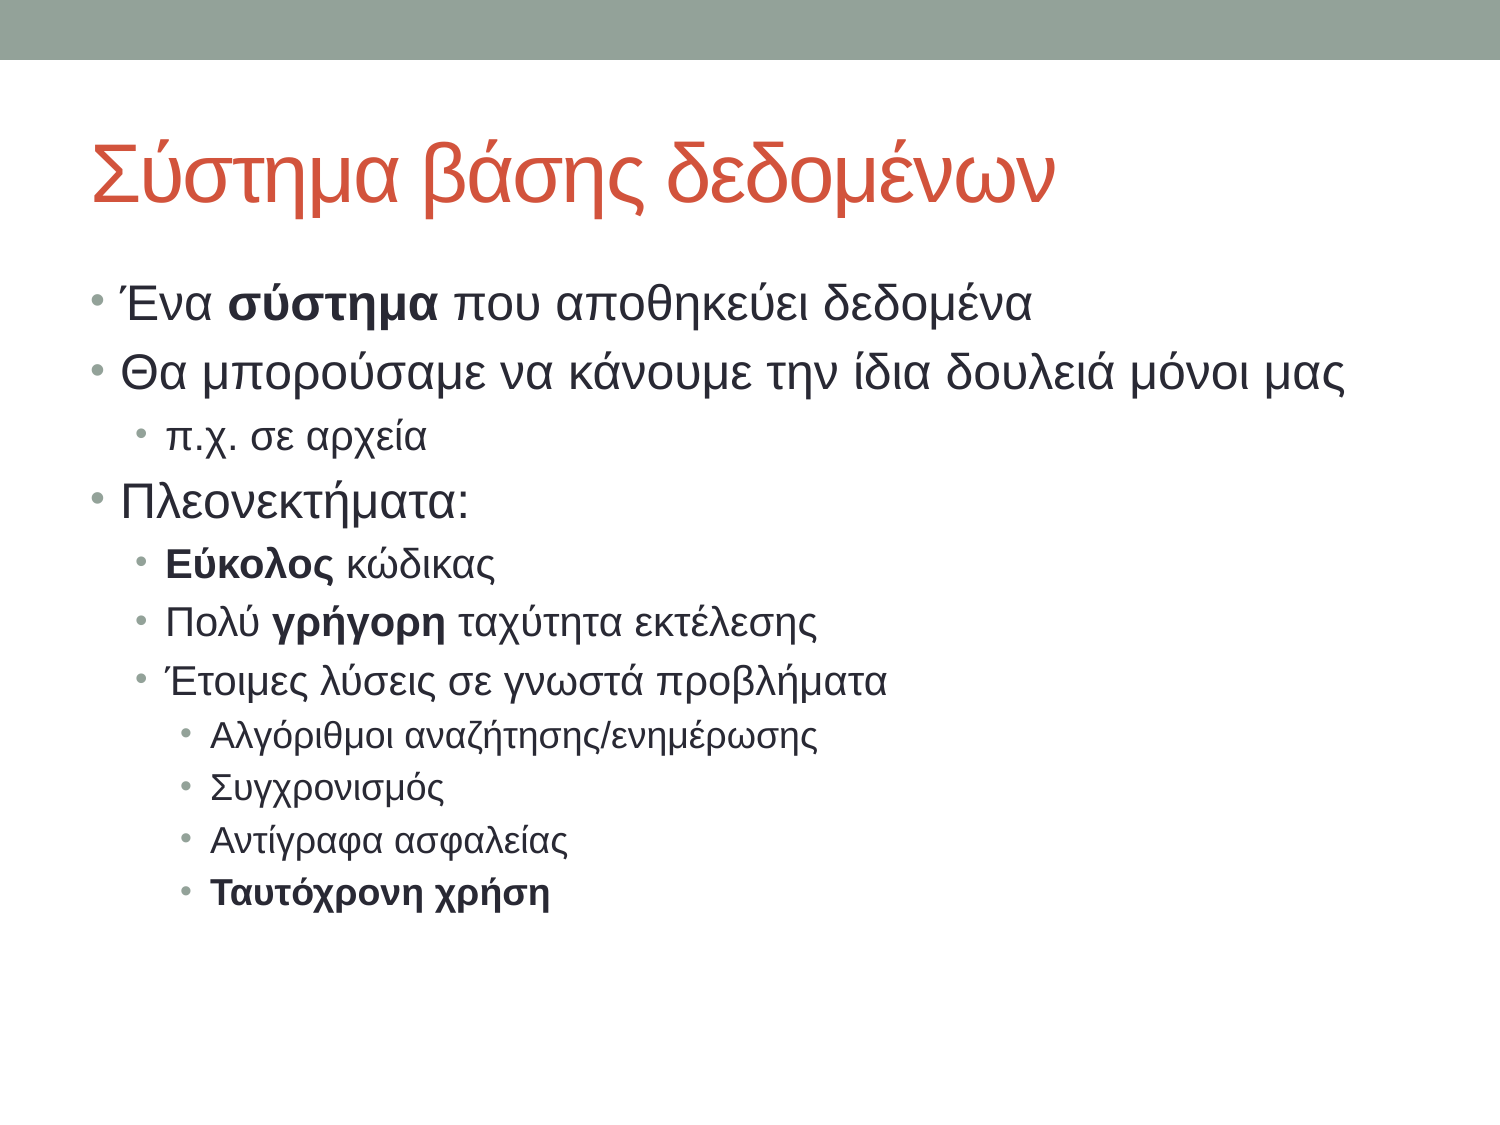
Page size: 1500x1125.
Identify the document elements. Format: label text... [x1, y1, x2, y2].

title Σύστημα βάσης δεδομένων [75, 87, 1425, 250]
list Ένα σύστημα που αποθηκεύει δεδομένα Θα μπορούσαμε να κάνουμε την ίδια δουλειά μόνοι μας π.χ. σε αρχεία Πλεονεκτήματα: Εύκολος κώδικας Πολύ γρήγορη ταχύτητα εκτέλεσης Έτοιμες λύσεις σε γνωστά προβλήματα Αλγόριθμοι αναζήτησης/ενημέρωσης Συγχρονισμός Αντίγραφα ασφαλείας Ταυτόχρονη χρήση [75, 262, 1425, 1063]
